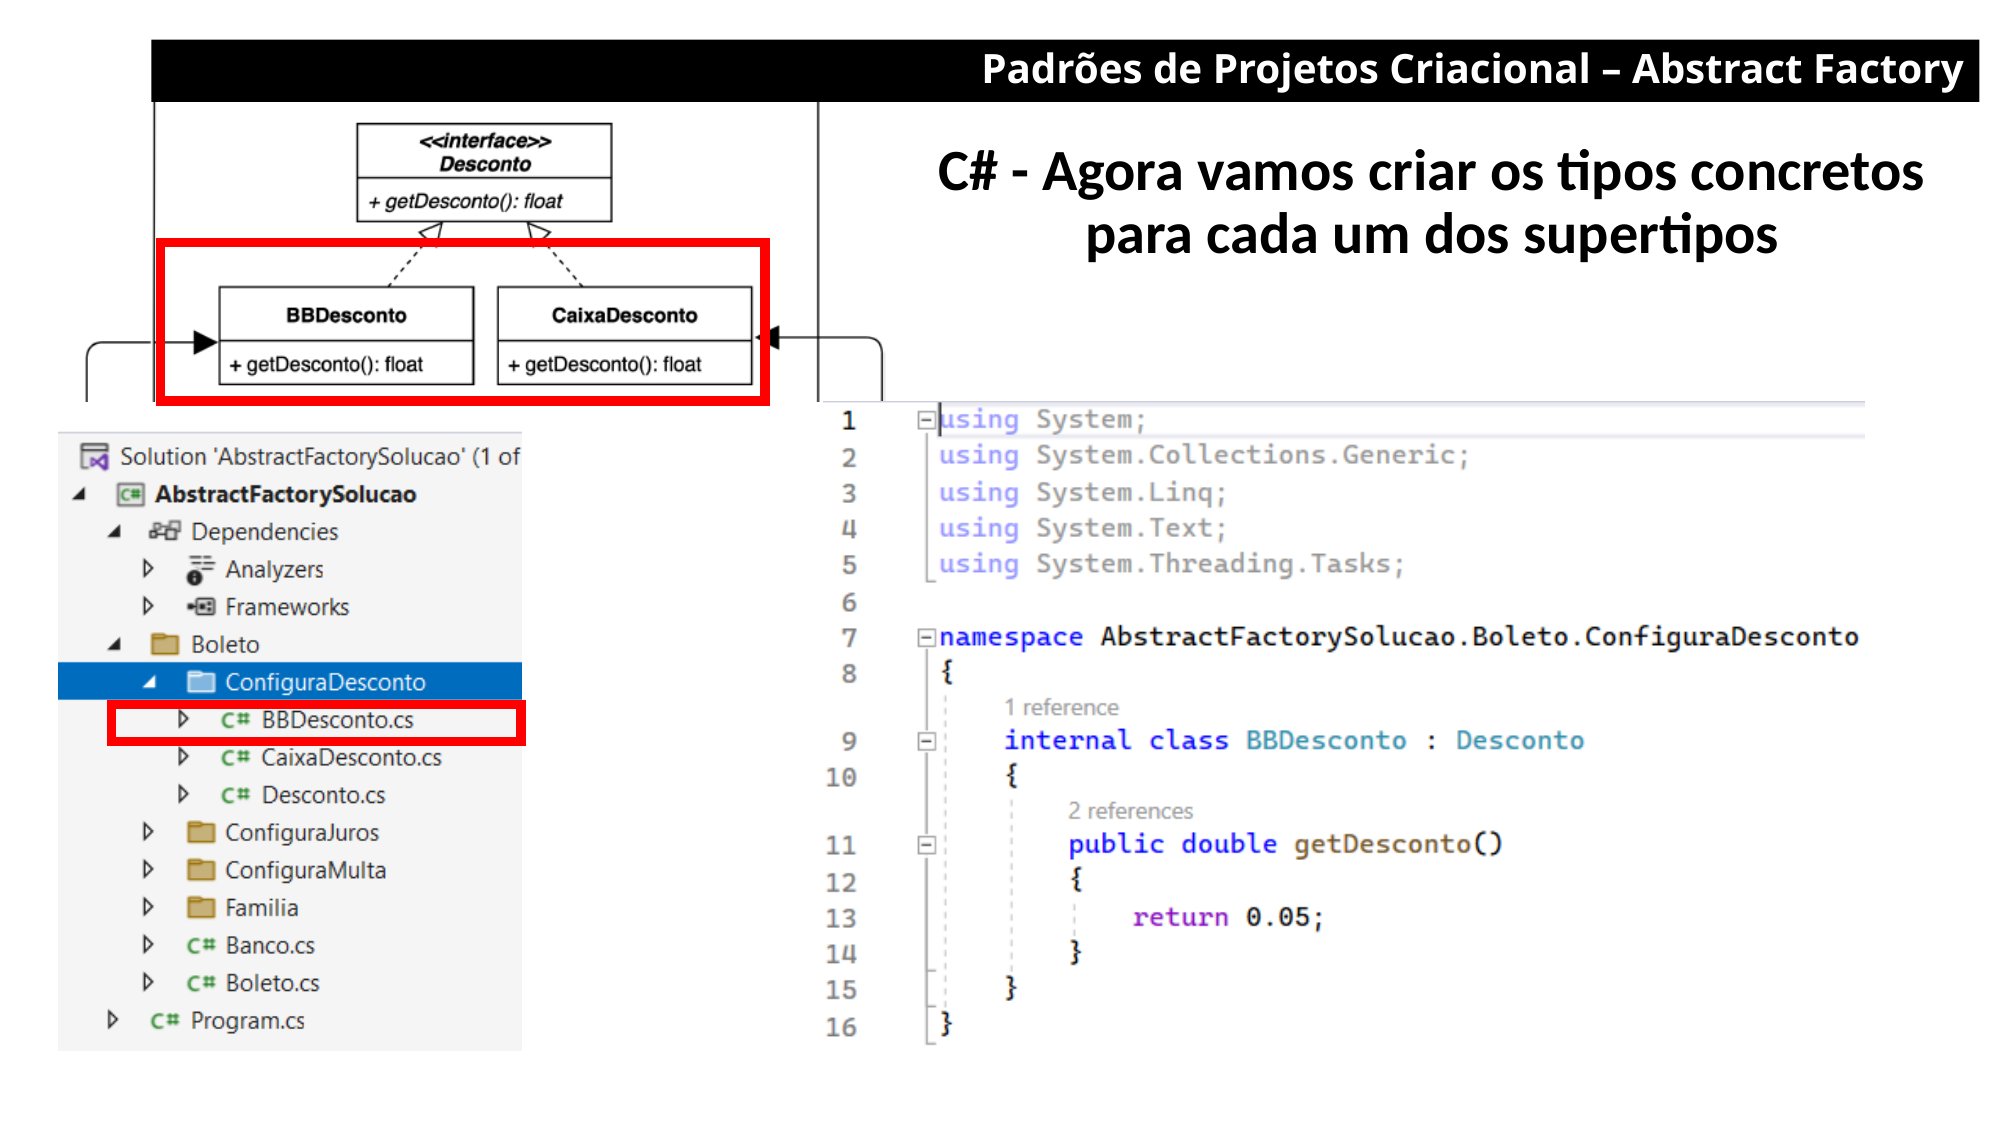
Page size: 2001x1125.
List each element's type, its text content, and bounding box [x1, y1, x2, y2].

text_box Padrões de Projetos Criacional – Abstract Factory [151, 39, 1980, 102]
picture [40, 101, 1865, 1052]
list C# - Agora vamos criar os tipos concretos para cada um dos supertipos [905, 132, 1980, 292]
picture [58, 429, 522, 1051]
